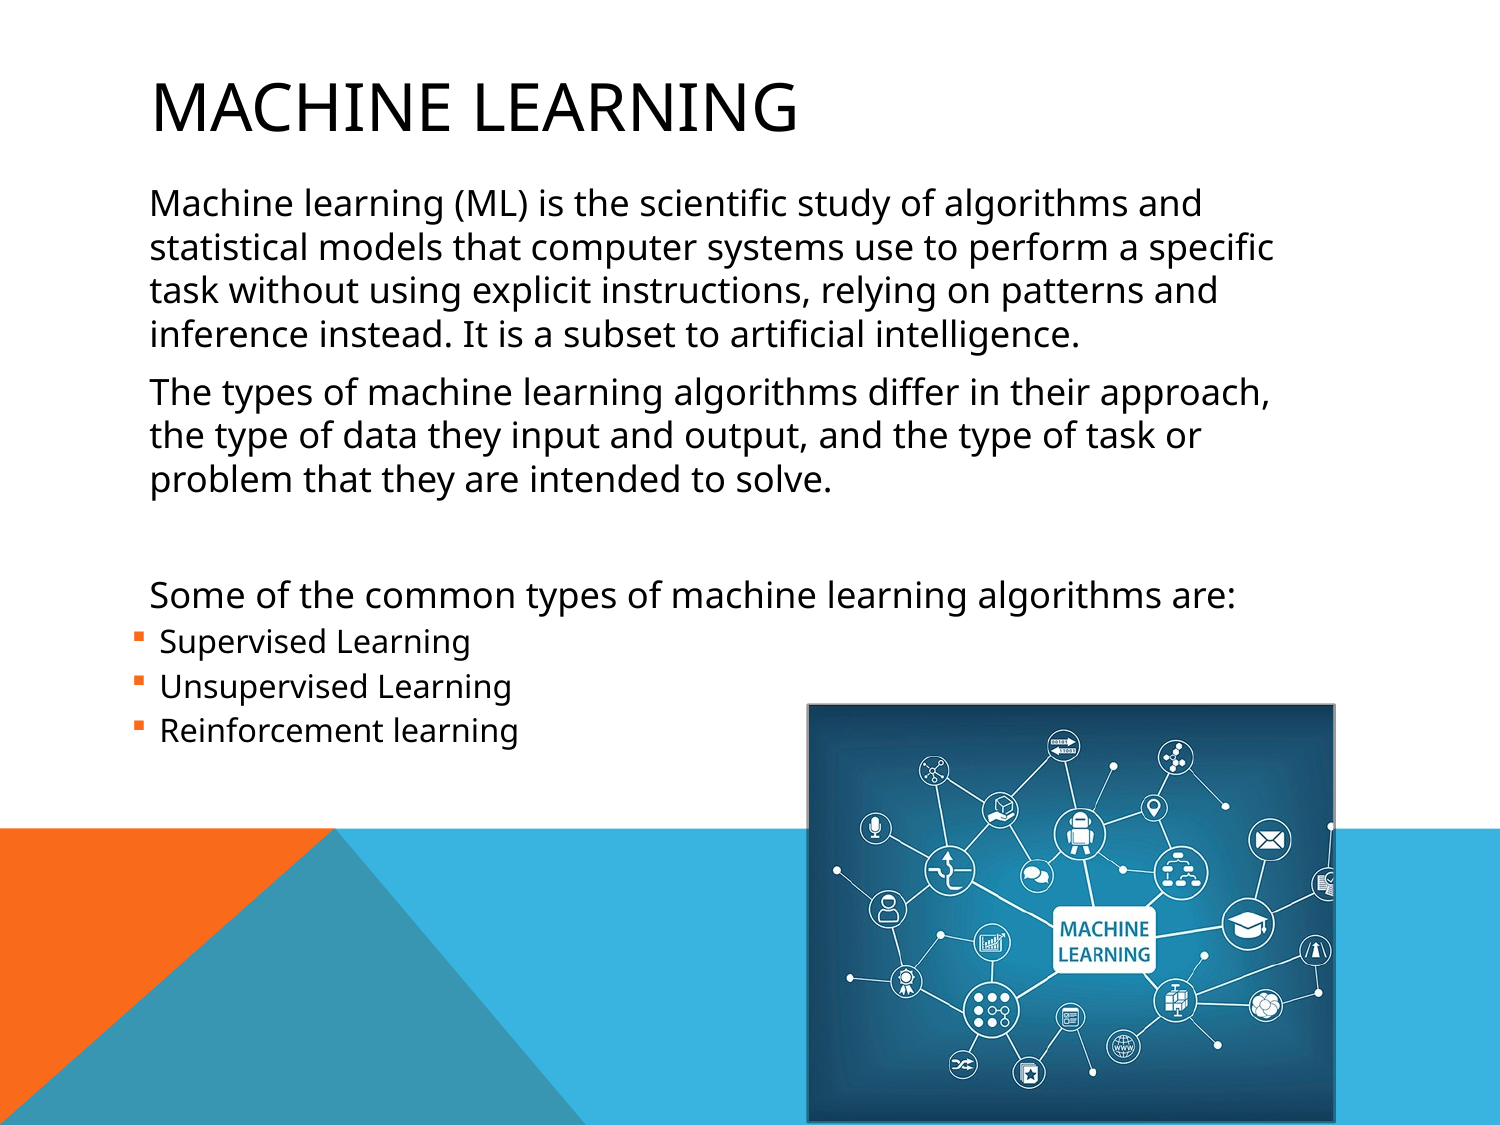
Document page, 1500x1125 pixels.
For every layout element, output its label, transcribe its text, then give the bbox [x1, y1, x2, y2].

title Machine Learning [135, 60, 1369, 150]
list Machine learning (ML) is the scientific study of algorithms and statistical models that computer systems use to perform a specific task without using explicit instructions, relying on patterns and inference instead. It is a subset to artificial intelligence. The types of machine learning algorithms differ in their approach, the type of data they input and output, and the type of task or problem that they are intended to solve. Some of the common types of machine learning algorithms are: Supervised Learning Unsupervised Learning Reinforcement learning [76, 172, 1311, 760]
picture [808, 705, 1334, 1122]
